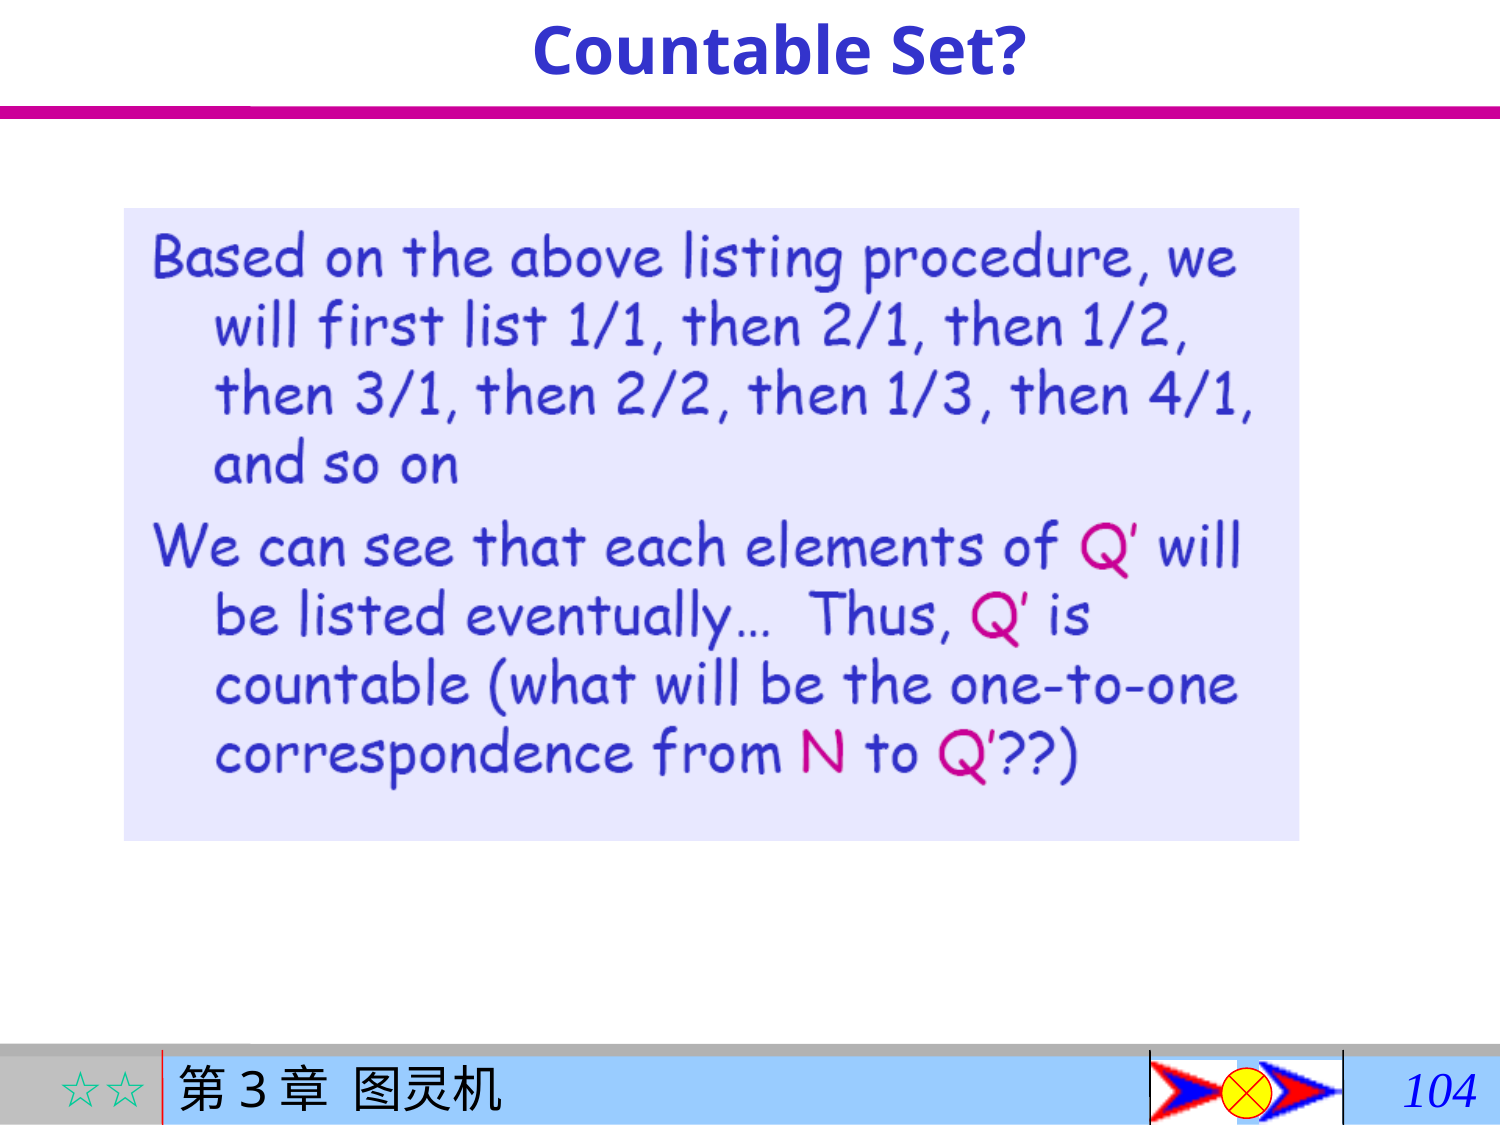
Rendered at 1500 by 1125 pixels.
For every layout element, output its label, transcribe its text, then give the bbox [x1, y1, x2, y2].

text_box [406, 1068, 448, 1110]
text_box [182, 1080, 221, 1110]
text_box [202, 1066, 224, 1077]
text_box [282, 1065, 326, 1080]
title Countable Set? [230, 0, 1329, 91]
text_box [455, 1066, 473, 1110]
picture [123, 207, 1300, 841]
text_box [181, 1066, 202, 1078]
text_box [471, 1068, 500, 1110]
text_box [282, 1084, 326, 1110]
picture [1151, 1060, 1237, 1125]
picture [1259, 1060, 1342, 1125]
